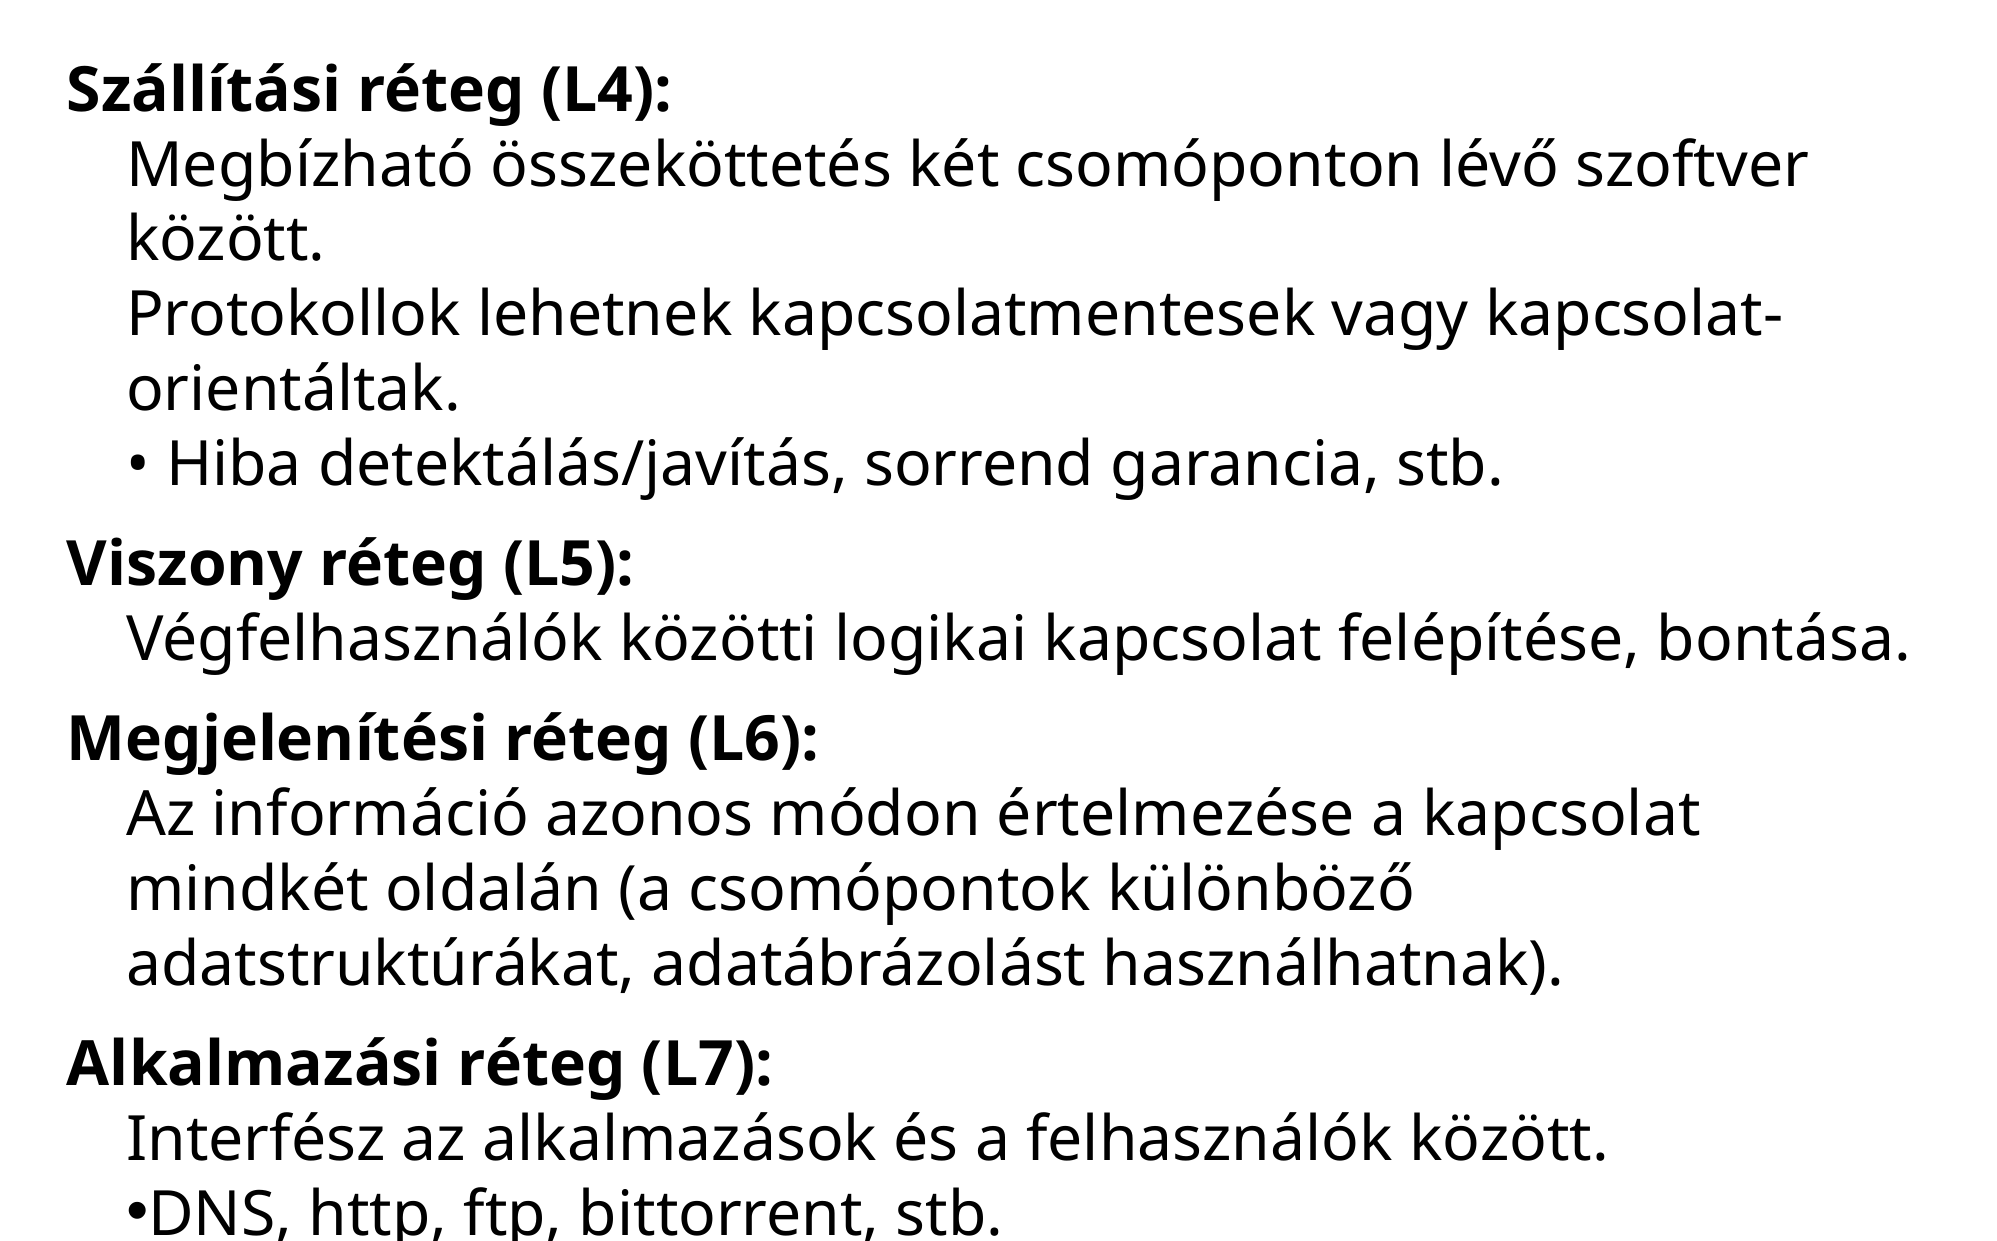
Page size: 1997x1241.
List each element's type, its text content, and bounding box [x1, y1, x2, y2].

text_box Szállítási réteg (L4): Megbízható összeköttetés két csomóponton lévő szoftver között. Protokollok lehetnek kapcsolatmentesek vagy kapcsolat-orientáltak. • Hiba detektálás/javítás, sorrend garancia, stb. Viszony réteg (L5): Végfelhasználók közötti logikai kapcsolat felépítése, bontása. Megjelenítési réteg (L6): Az információ azonos módon értelmezése a kapcsolat mindkét oldalán (a csomópontok különböző adatstruktúrákat, adatábrázolást használhatnak). Alkalmazási réteg (L7): Interfész az alkalmazások és a felhasználók között. DNS, http, ftp, bittorrent, stb. [52, 41, 1955, 1164]
